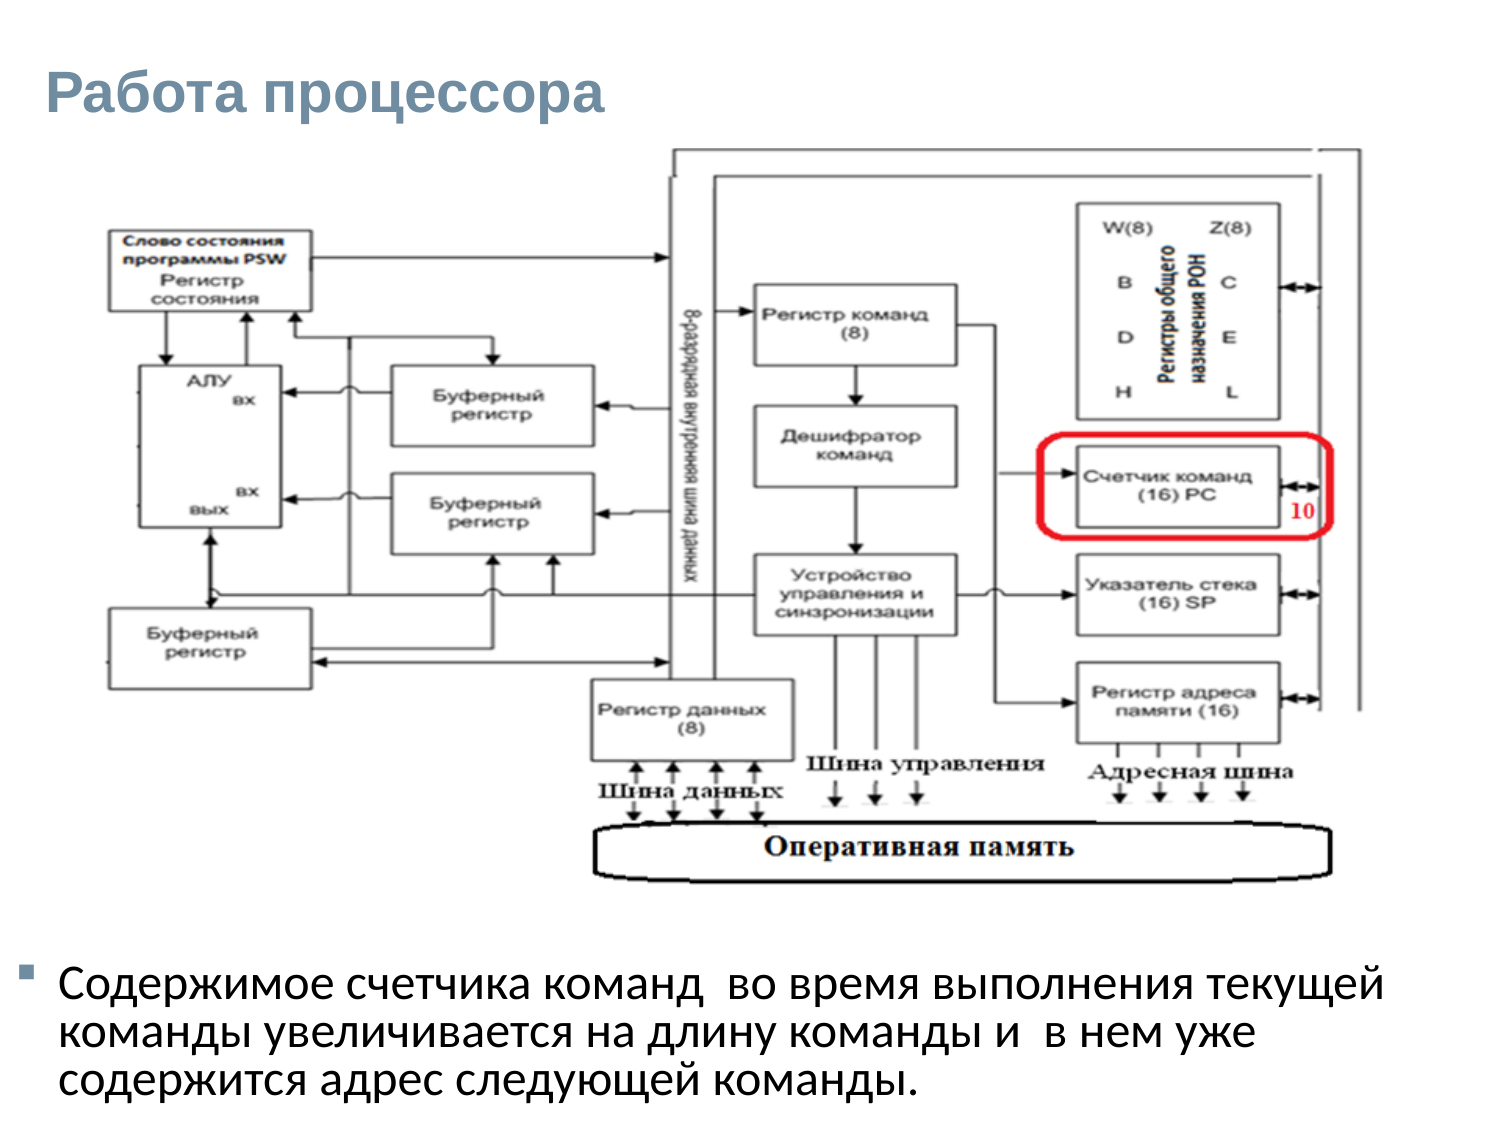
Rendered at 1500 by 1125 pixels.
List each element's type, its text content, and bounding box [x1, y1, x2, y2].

list Содержимое счетчика команд во время выполнения текущей команды увеличивается на длину команды и в нем уже содержится адрес следующей команды. [0, 140, 1500, 1125]
picture [99, 148, 1401, 897]
title Работа процессора [0, 46, 1350, 131]
